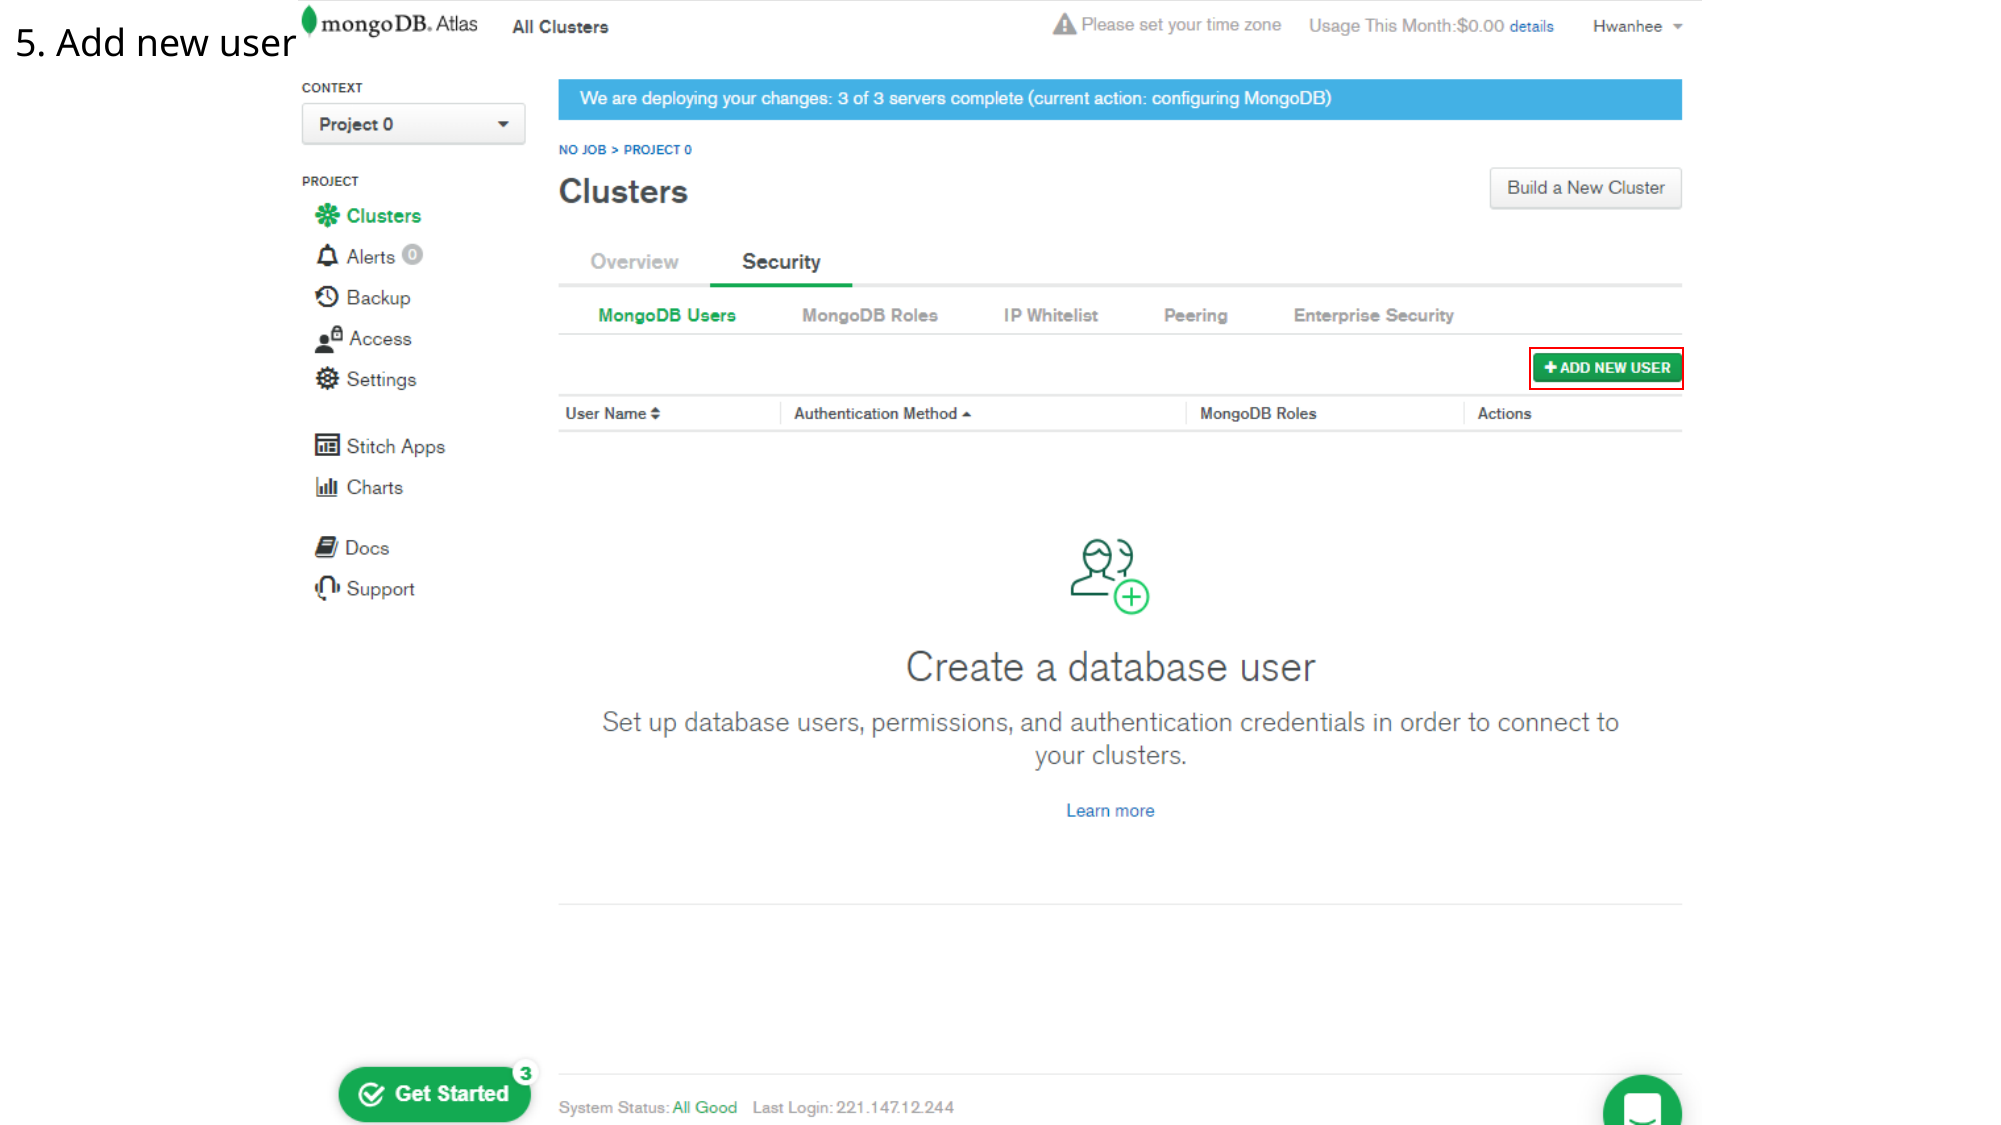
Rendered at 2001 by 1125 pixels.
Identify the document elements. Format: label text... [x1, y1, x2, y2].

text_box 5. Add new user [0, 12, 298, 72]
picture [298, 0, 1702, 1125]
